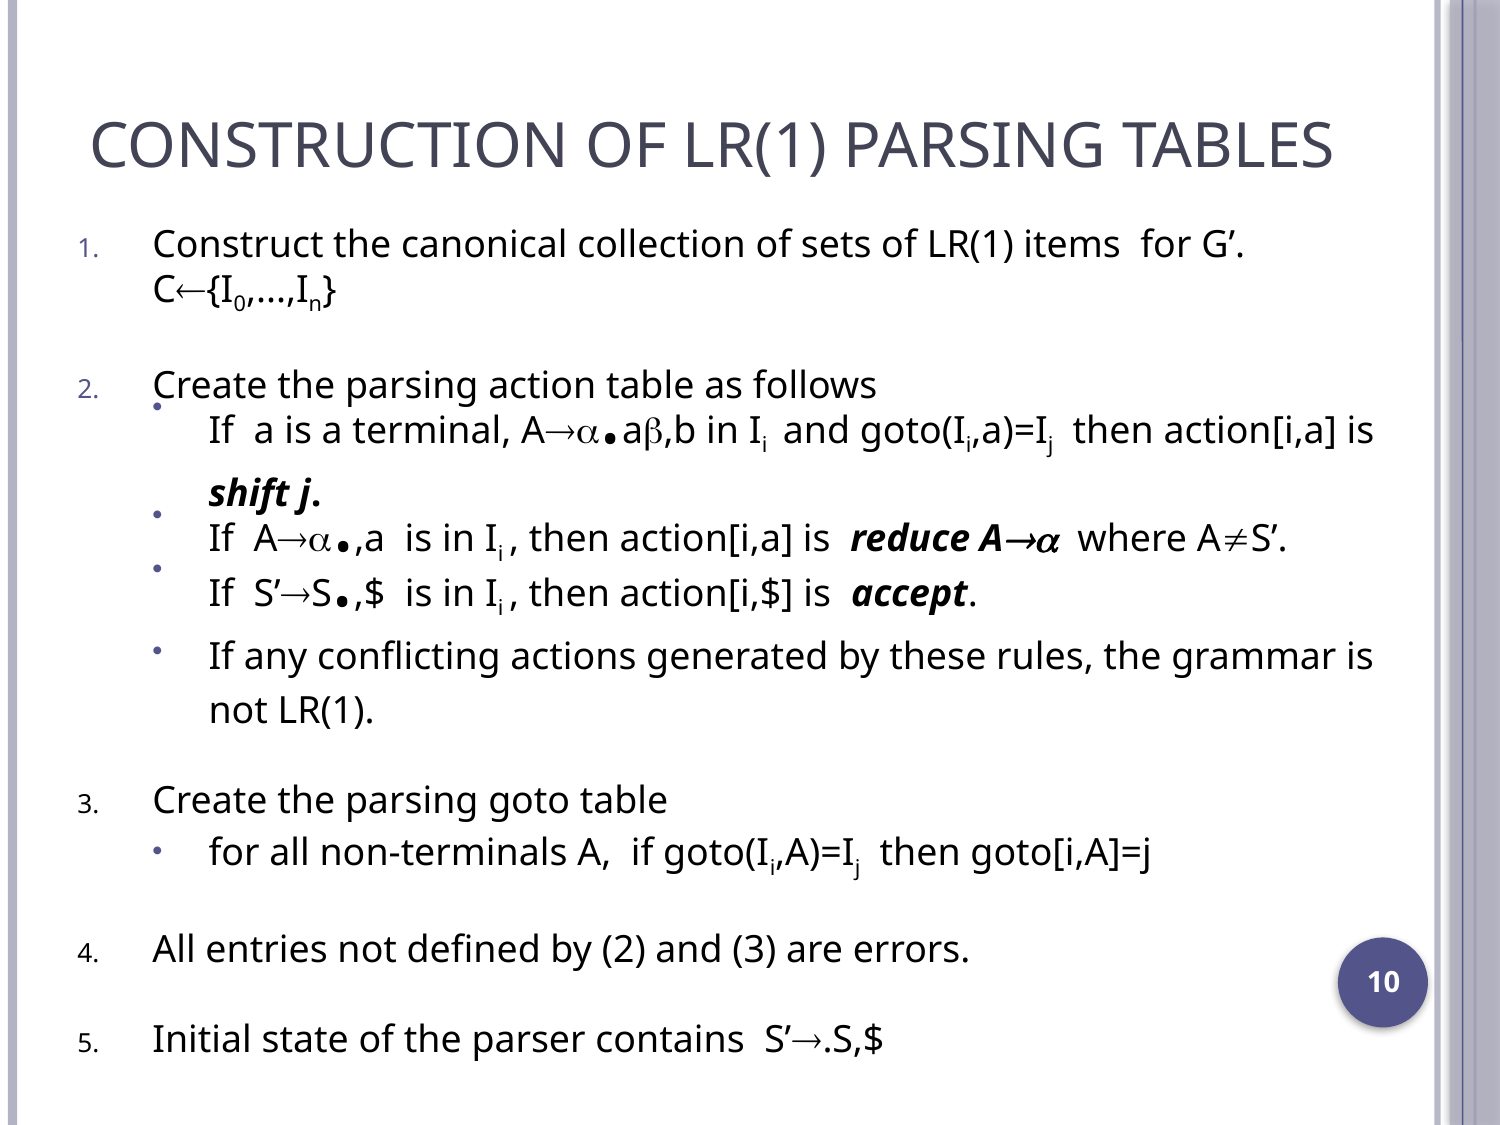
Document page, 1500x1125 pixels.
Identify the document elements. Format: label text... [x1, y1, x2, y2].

title Construction of LR(1) Parsing Tables [75, 45, 1438, 188]
slide_number 10 [1333, 940, 1434, 1027]
list Construct the canonical collection of sets of LR(1) items for G’. C{I0,...,In} Create the parsing action table as follows If a is a terminal, A.a,b in Ii and goto(Ii,a)=Ij then action[i,a] is shift j. If A.,a is in Ii , then action[i,a] is reduce A where AS’. If S’S.,$ is in Ii , then action[i,$] is accept. If any conflicting actions generated by these rules, the grammar is not LR(1). Create the parsing goto table for all non-terminals A, if goto(Ii,A)=Ij then goto[i,A]=j All entries not defined by (2) and (3) are errors. Initial state of the parser contains S’.S,$ [62, 212, 1413, 1012]
